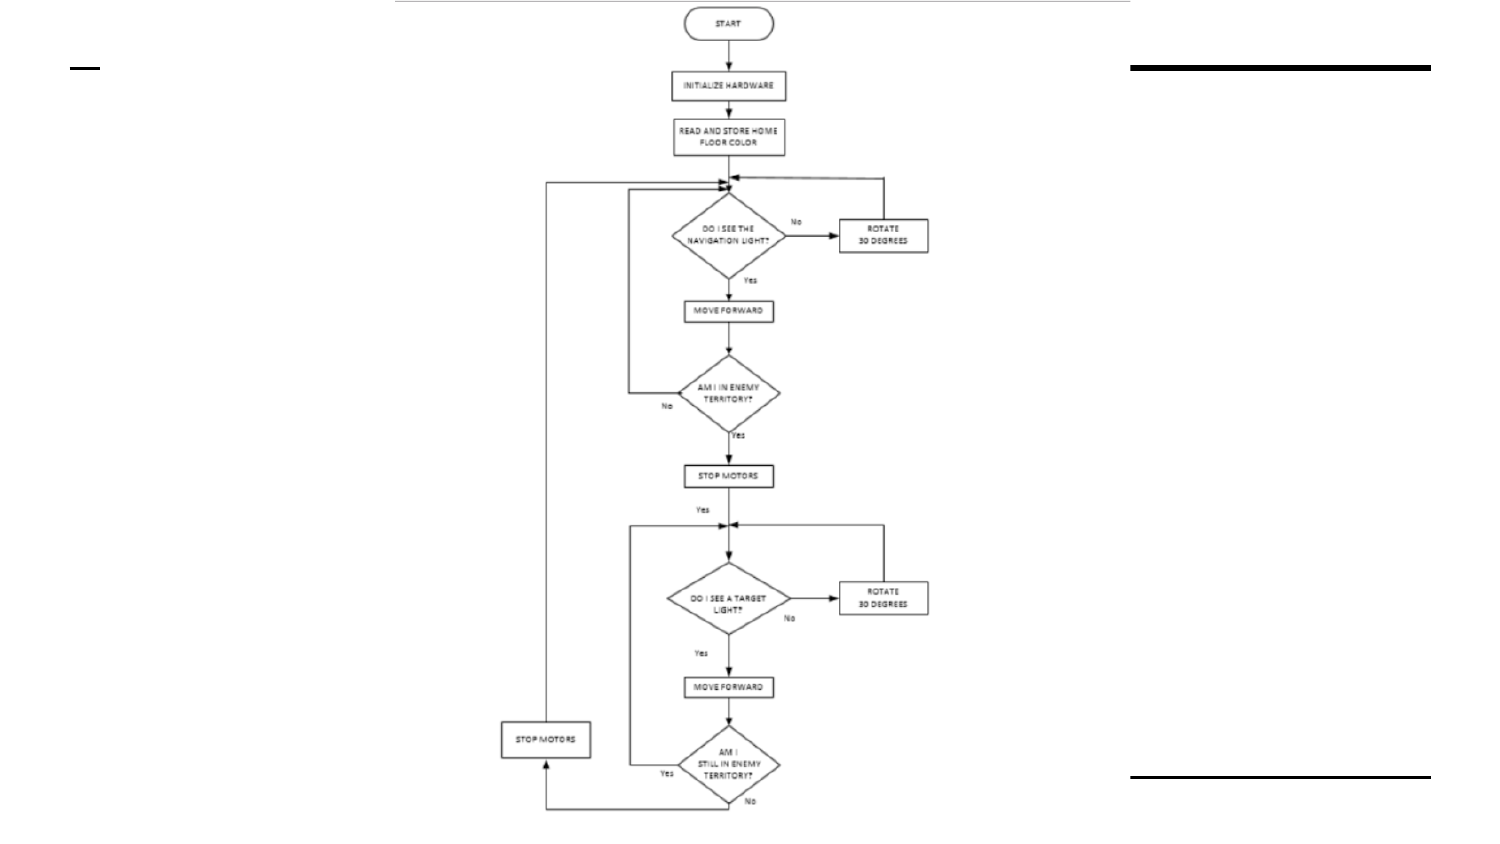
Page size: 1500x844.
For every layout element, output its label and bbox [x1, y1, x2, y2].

picture [394, 0, 1131, 844]
